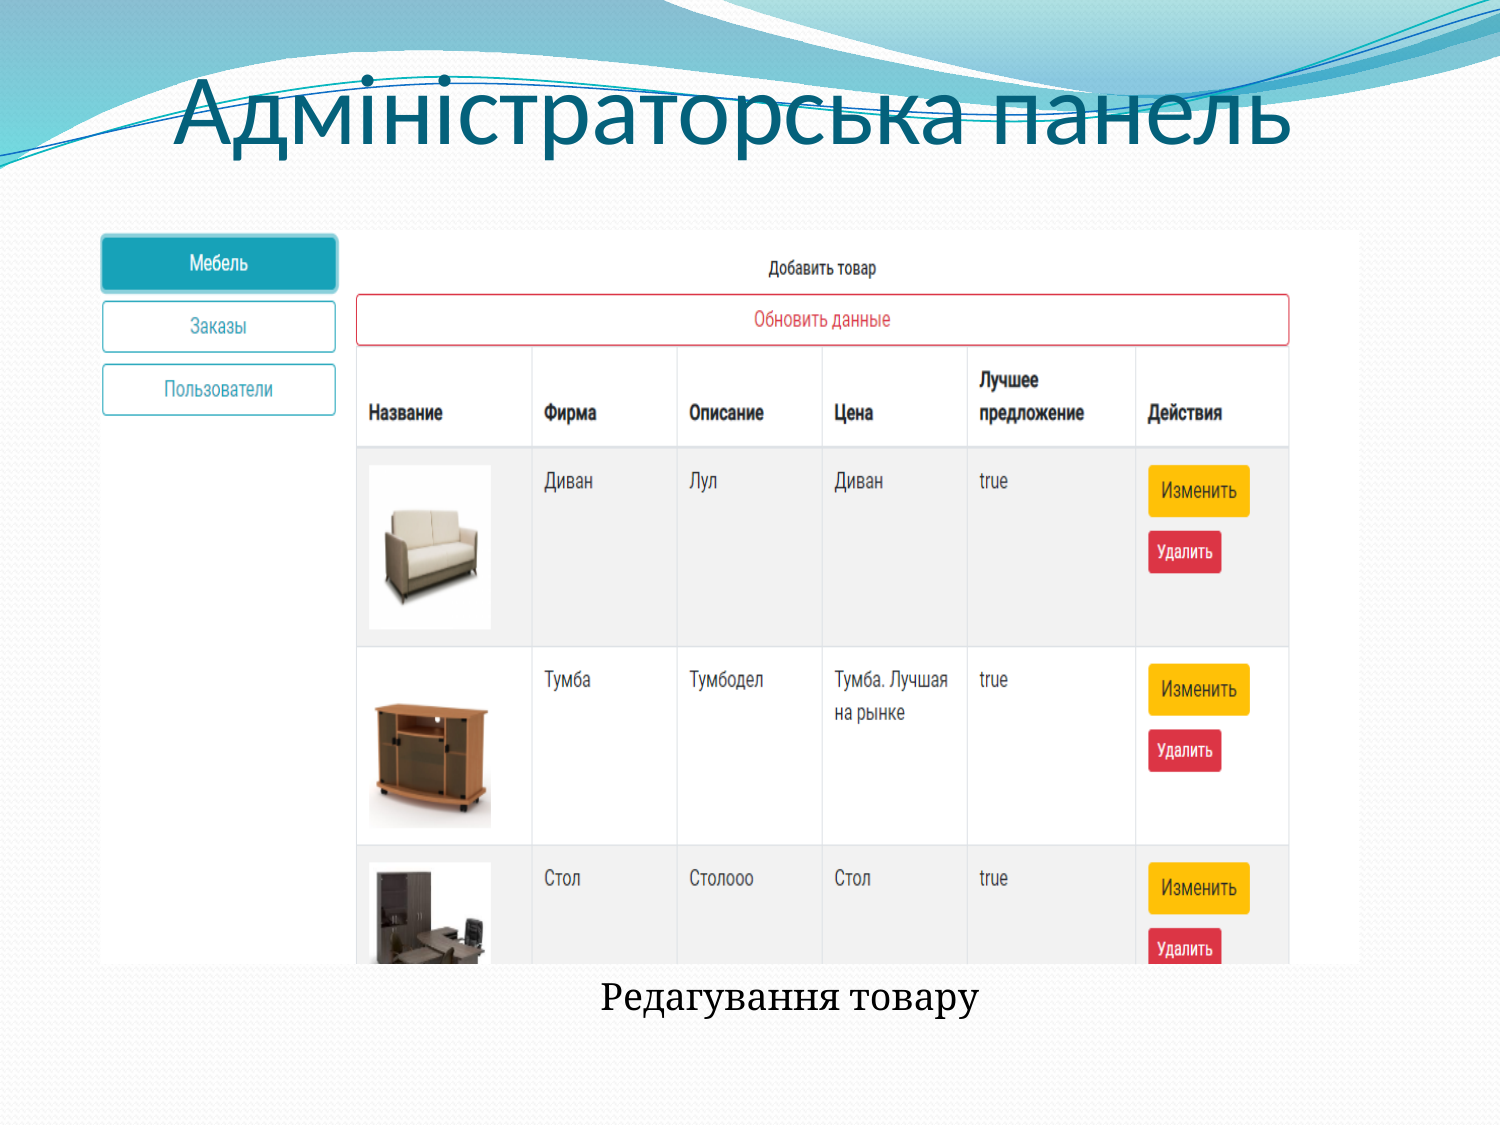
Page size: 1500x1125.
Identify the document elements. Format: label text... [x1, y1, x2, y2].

text_box Редагування товару [549, 976, 1031, 1025]
picture [100, 230, 1360, 964]
title Адміністраторська панель [173, 36, 1495, 165]
